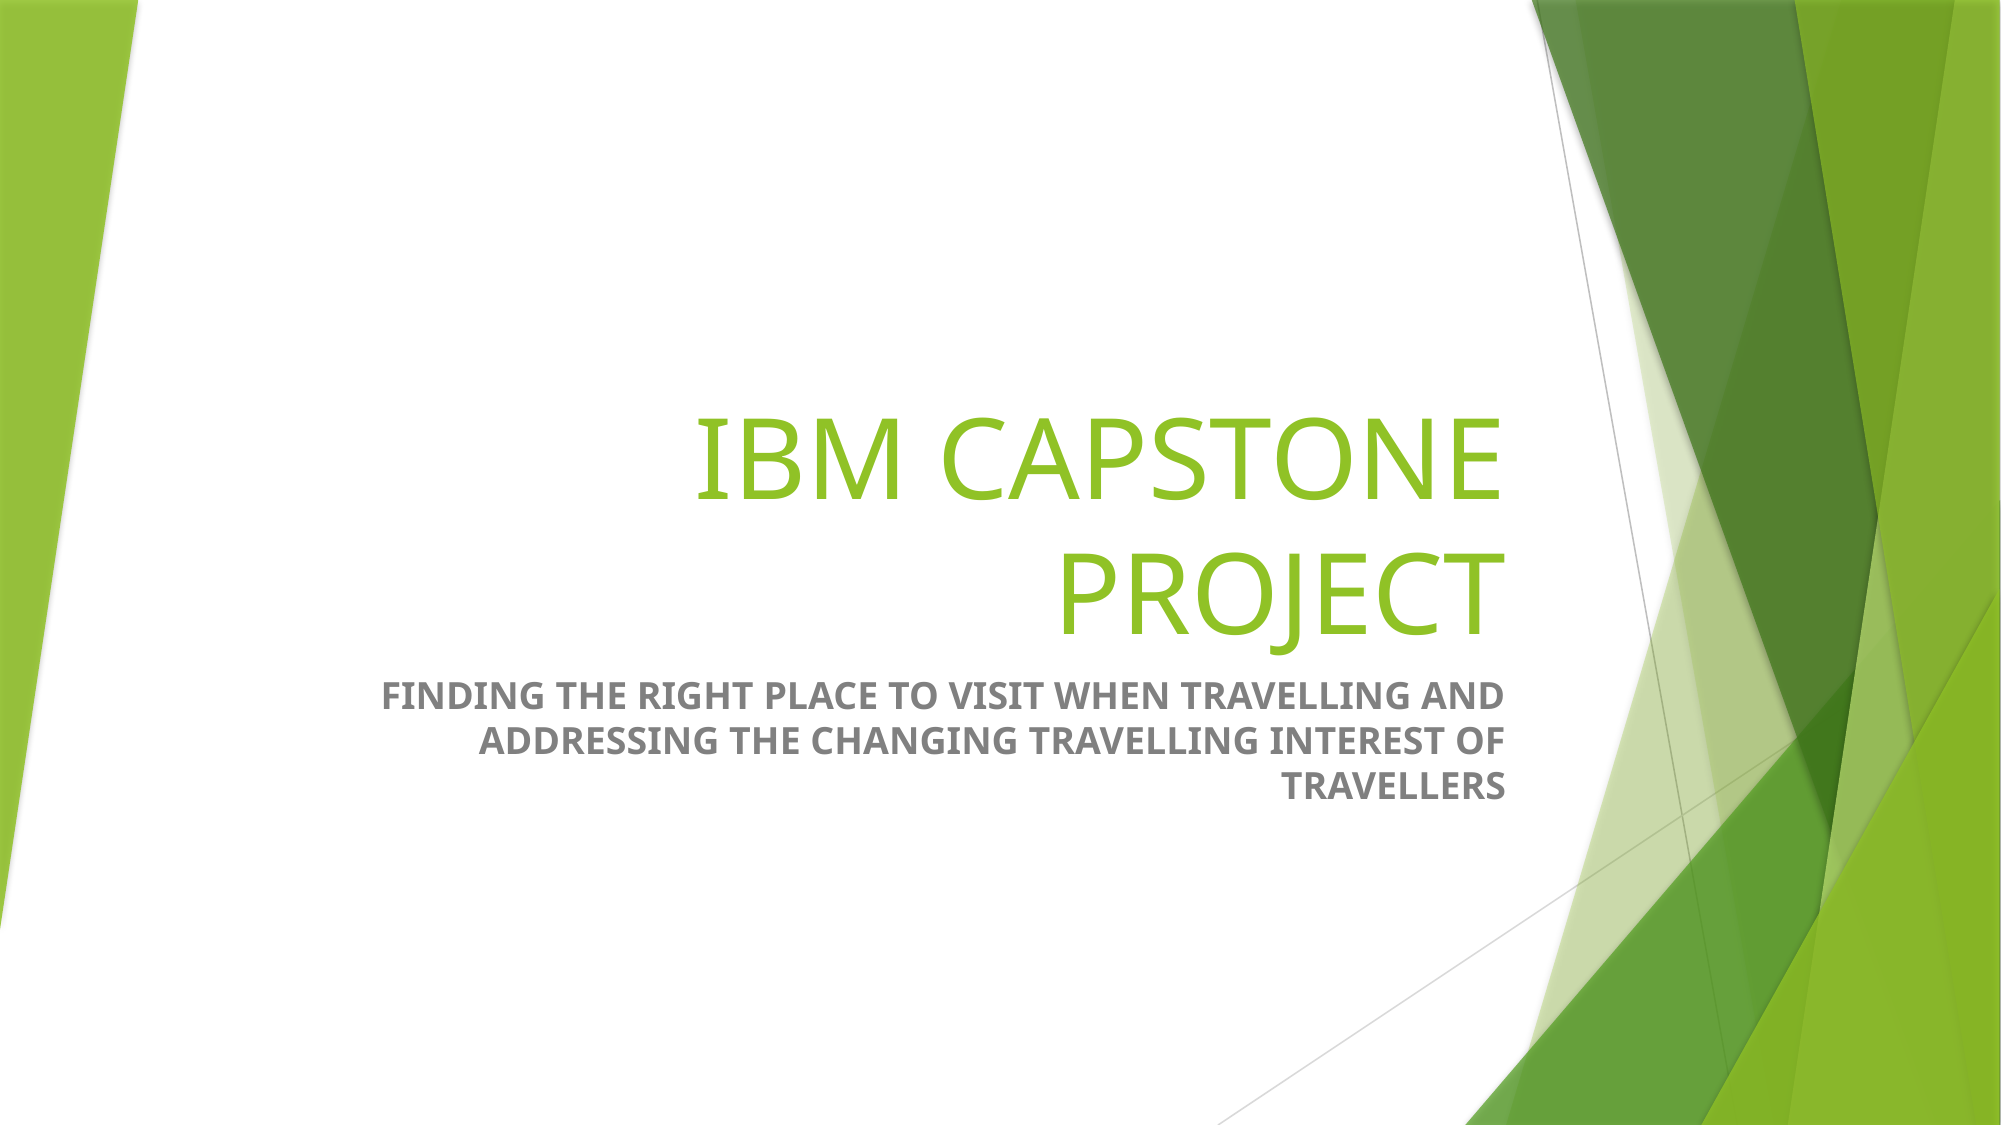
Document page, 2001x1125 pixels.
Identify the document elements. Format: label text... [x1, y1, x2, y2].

subtitle FINDING THE RIGHT PLACE TO VISIT WHEN TRAVELLING AND ADDRESSING THE CHANGING TRAVELLING INTEREST OF TRAVELLERS [247, 664, 1522, 845]
title IBM CAPSTONE PROJECT [247, 394, 1522, 664]
